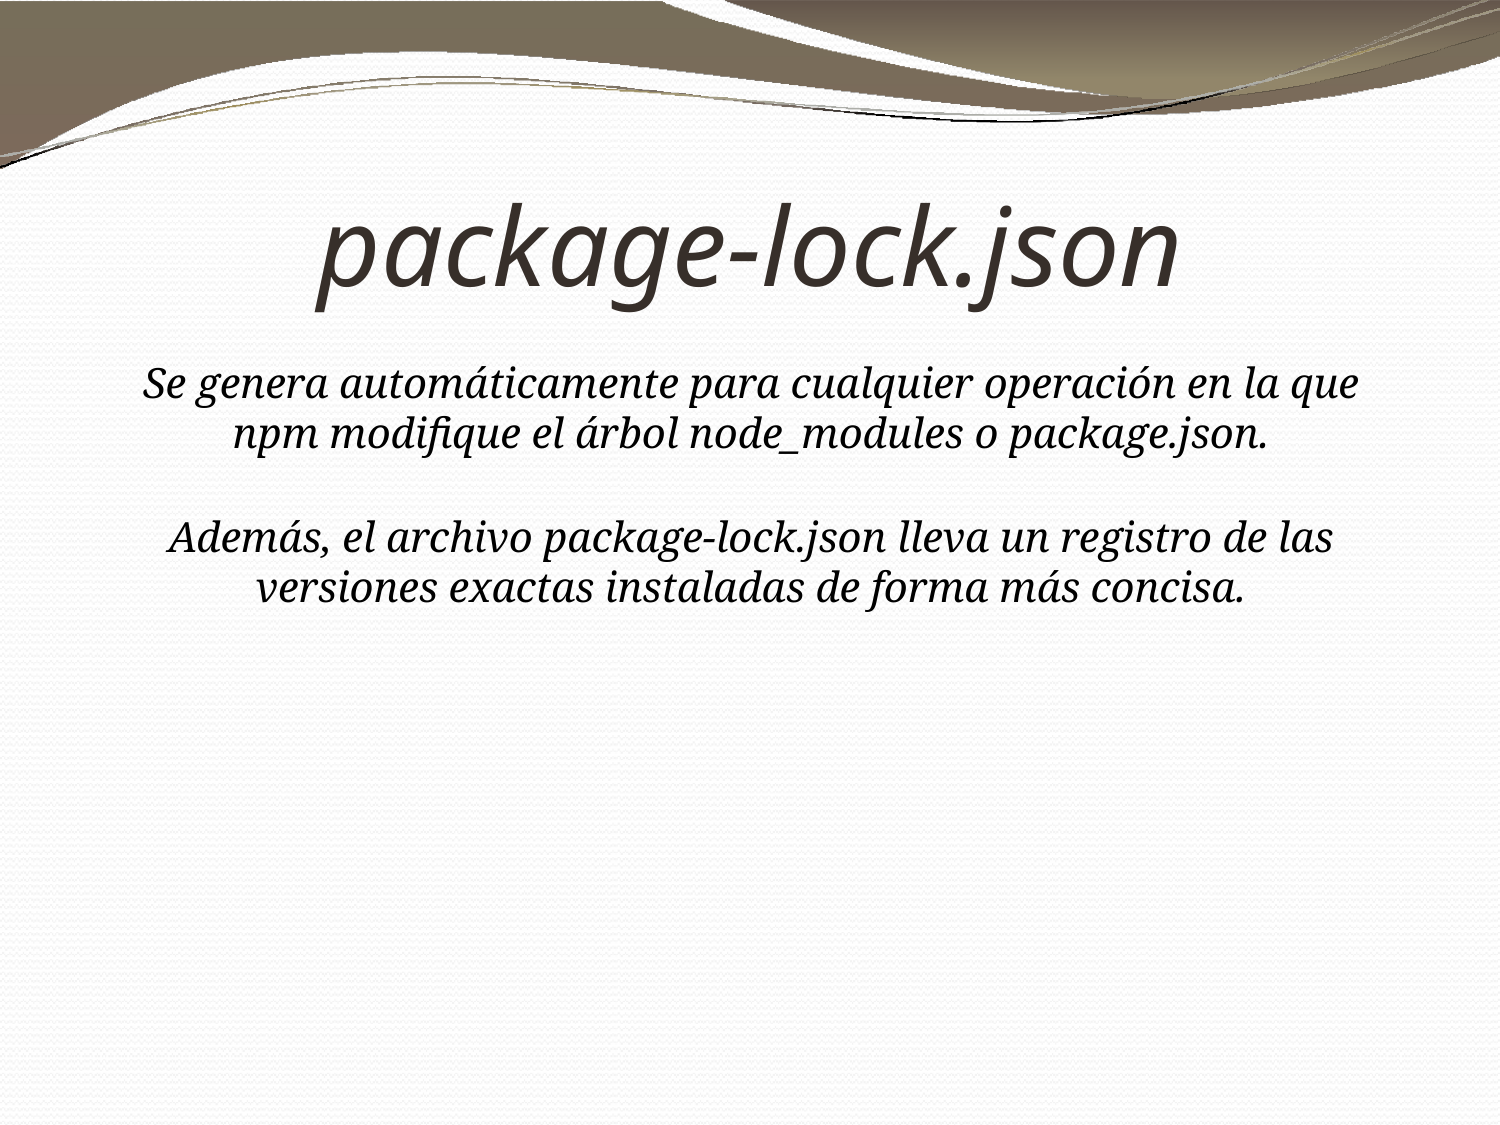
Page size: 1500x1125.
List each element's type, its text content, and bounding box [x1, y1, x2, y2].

picture [0, 0, 1500, 1125]
text_box Se genera automáticamente para cualquier operación en la que npm modifique el árbol node_modules o package.json. Además, el archivo package-lock.json lleva un registro de las versiones exactas instaladas de forma más concisa. [95, 354, 1405, 611]
title package-lock.json [291, 174, 1209, 354]
